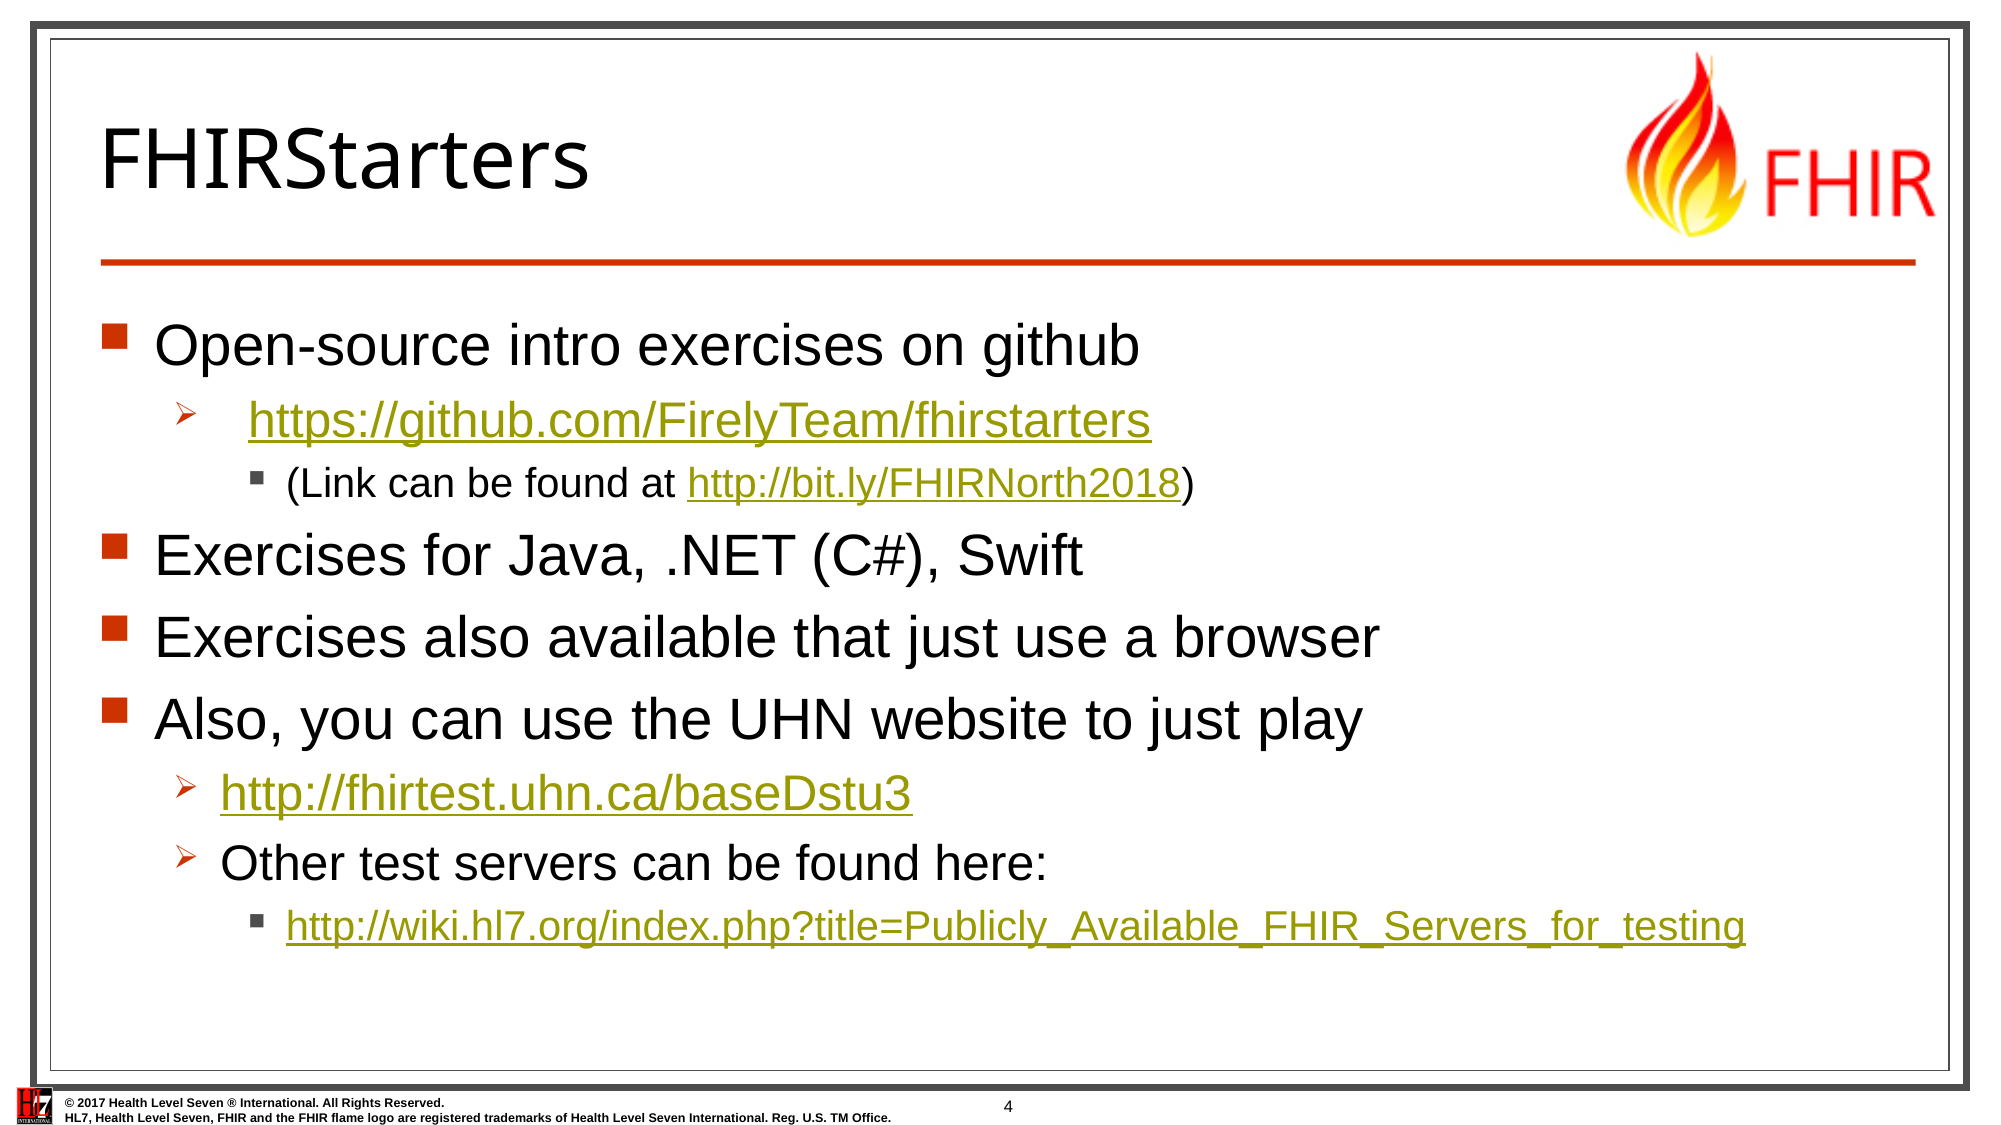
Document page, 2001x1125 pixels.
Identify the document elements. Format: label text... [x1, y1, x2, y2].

picture [16, 1087, 53, 1125]
slide_number 4 [949, 1087, 1067, 1125]
title FHIRStarters [83, 77, 1614, 213]
list Open-source intro exercises on github https://github.com/FirelyTeam/fhirstarters (Link can be found at http://bit.ly/FHIRNorth2018) Exercises for Java, .NET (C#), Swift Exercises also available that just use a browser Also, you can use the UHN website to just play http://fhirtest.uhn.ca/baseDstu3 Other test servers can be found here: http://wiki.hl7.org/index.php?title=Publicly_Available_FHIR_Servers_for_testing [83, 299, 1917, 1026]
picture [1613, 41, 1948, 247]
